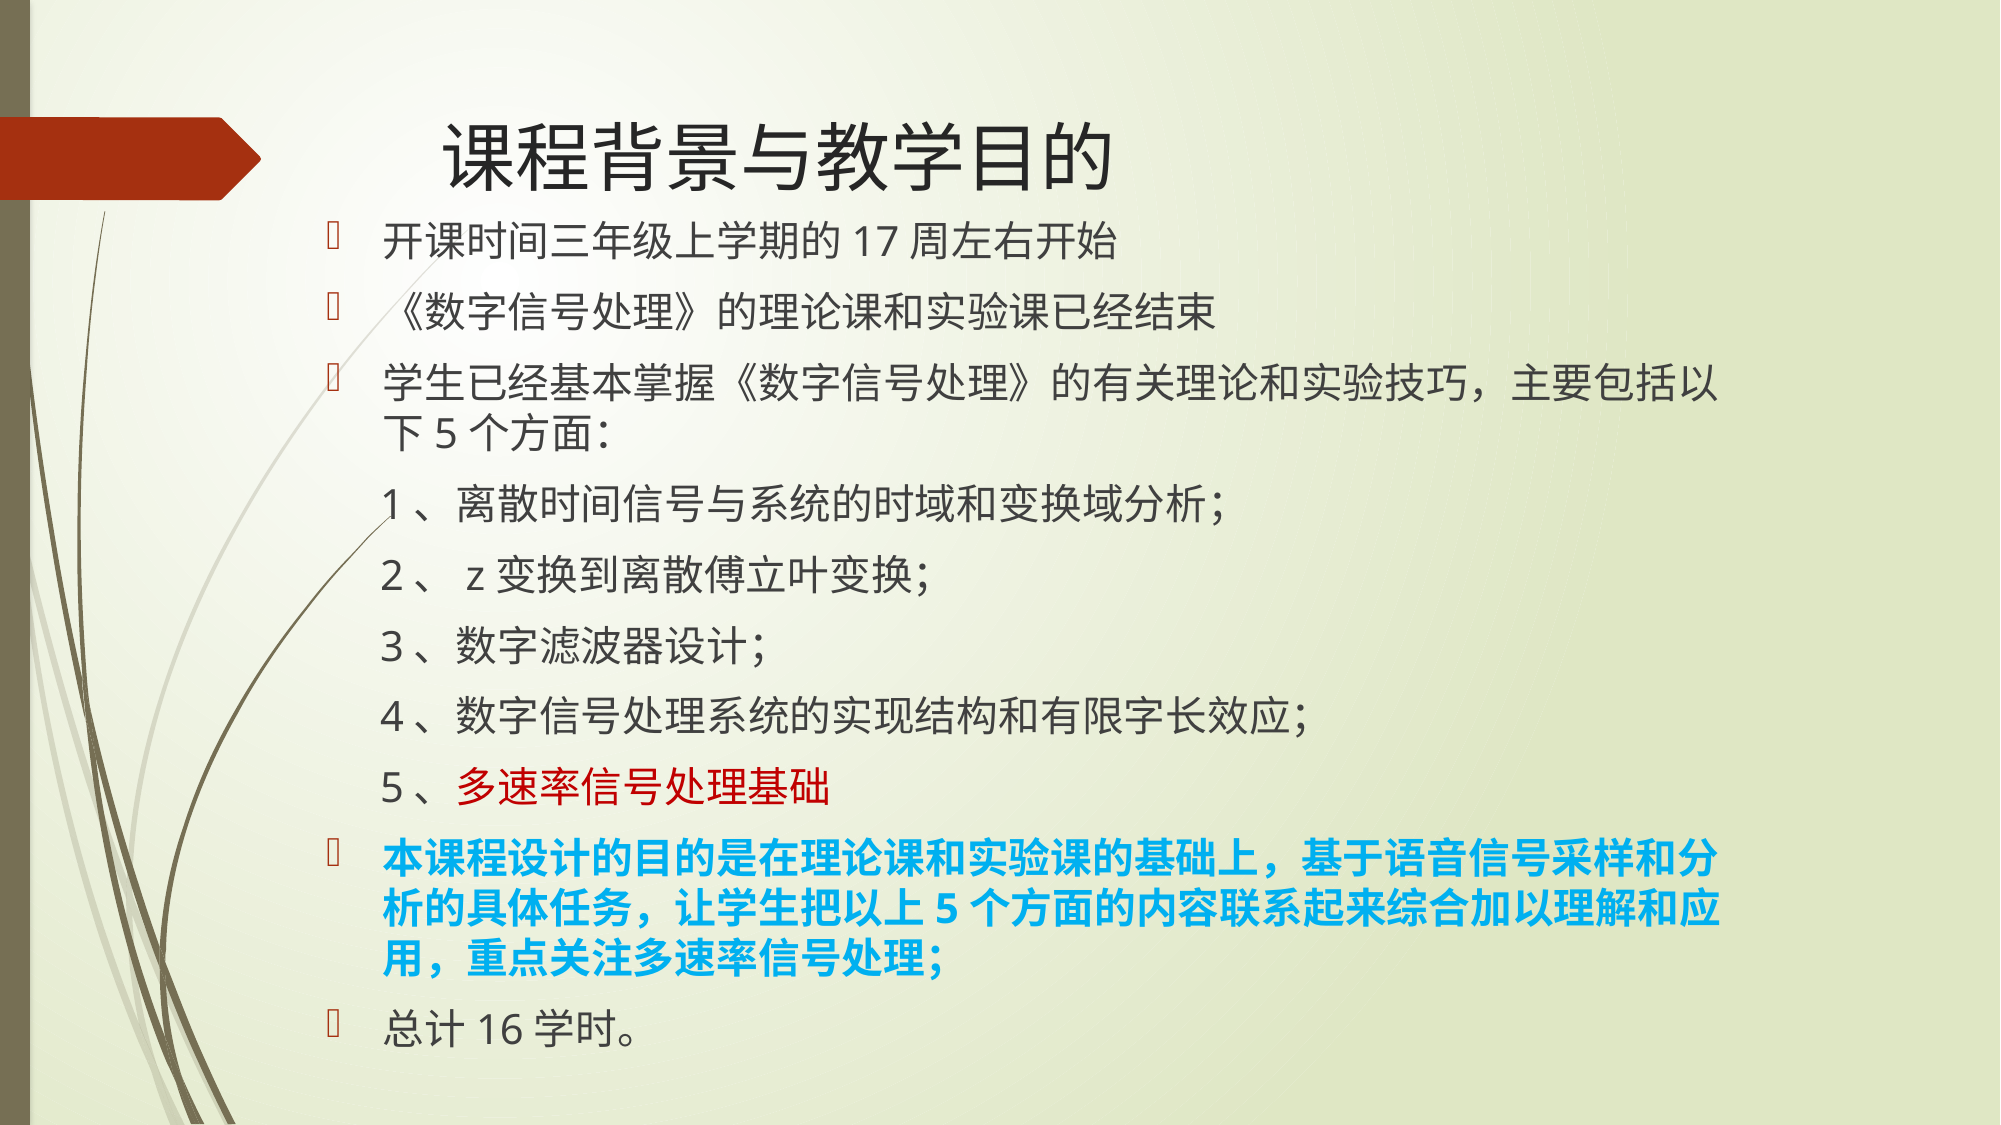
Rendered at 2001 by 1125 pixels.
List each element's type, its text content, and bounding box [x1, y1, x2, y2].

list 开课时间三年级上学期的17周左右开始 《数字信号处理》的理论课和实验课已经结束 学生已经基本掌握《数字信号处理》的有关理论和实验技巧，主要包括以下5个方面： 1、离散时间信号与系统的时域和变换域分析； 2、z变换到离散傅立叶变换； 3、数字滤波器设计； 4、数字信号处理系统的实现结构和有限字长效应； 5、多速率信号处理基础 本课程设计的目的是在理论课和实验课的基础上，基于语音信号采样和分析的具体任务，让学生把以上5个方面的内容联系起来综合加以理解和应用，重点关注多速率信号处理； 总计16学时。 [311, 207, 1774, 828]
title 课程背景与教学目的 [425, 102, 1888, 313]
